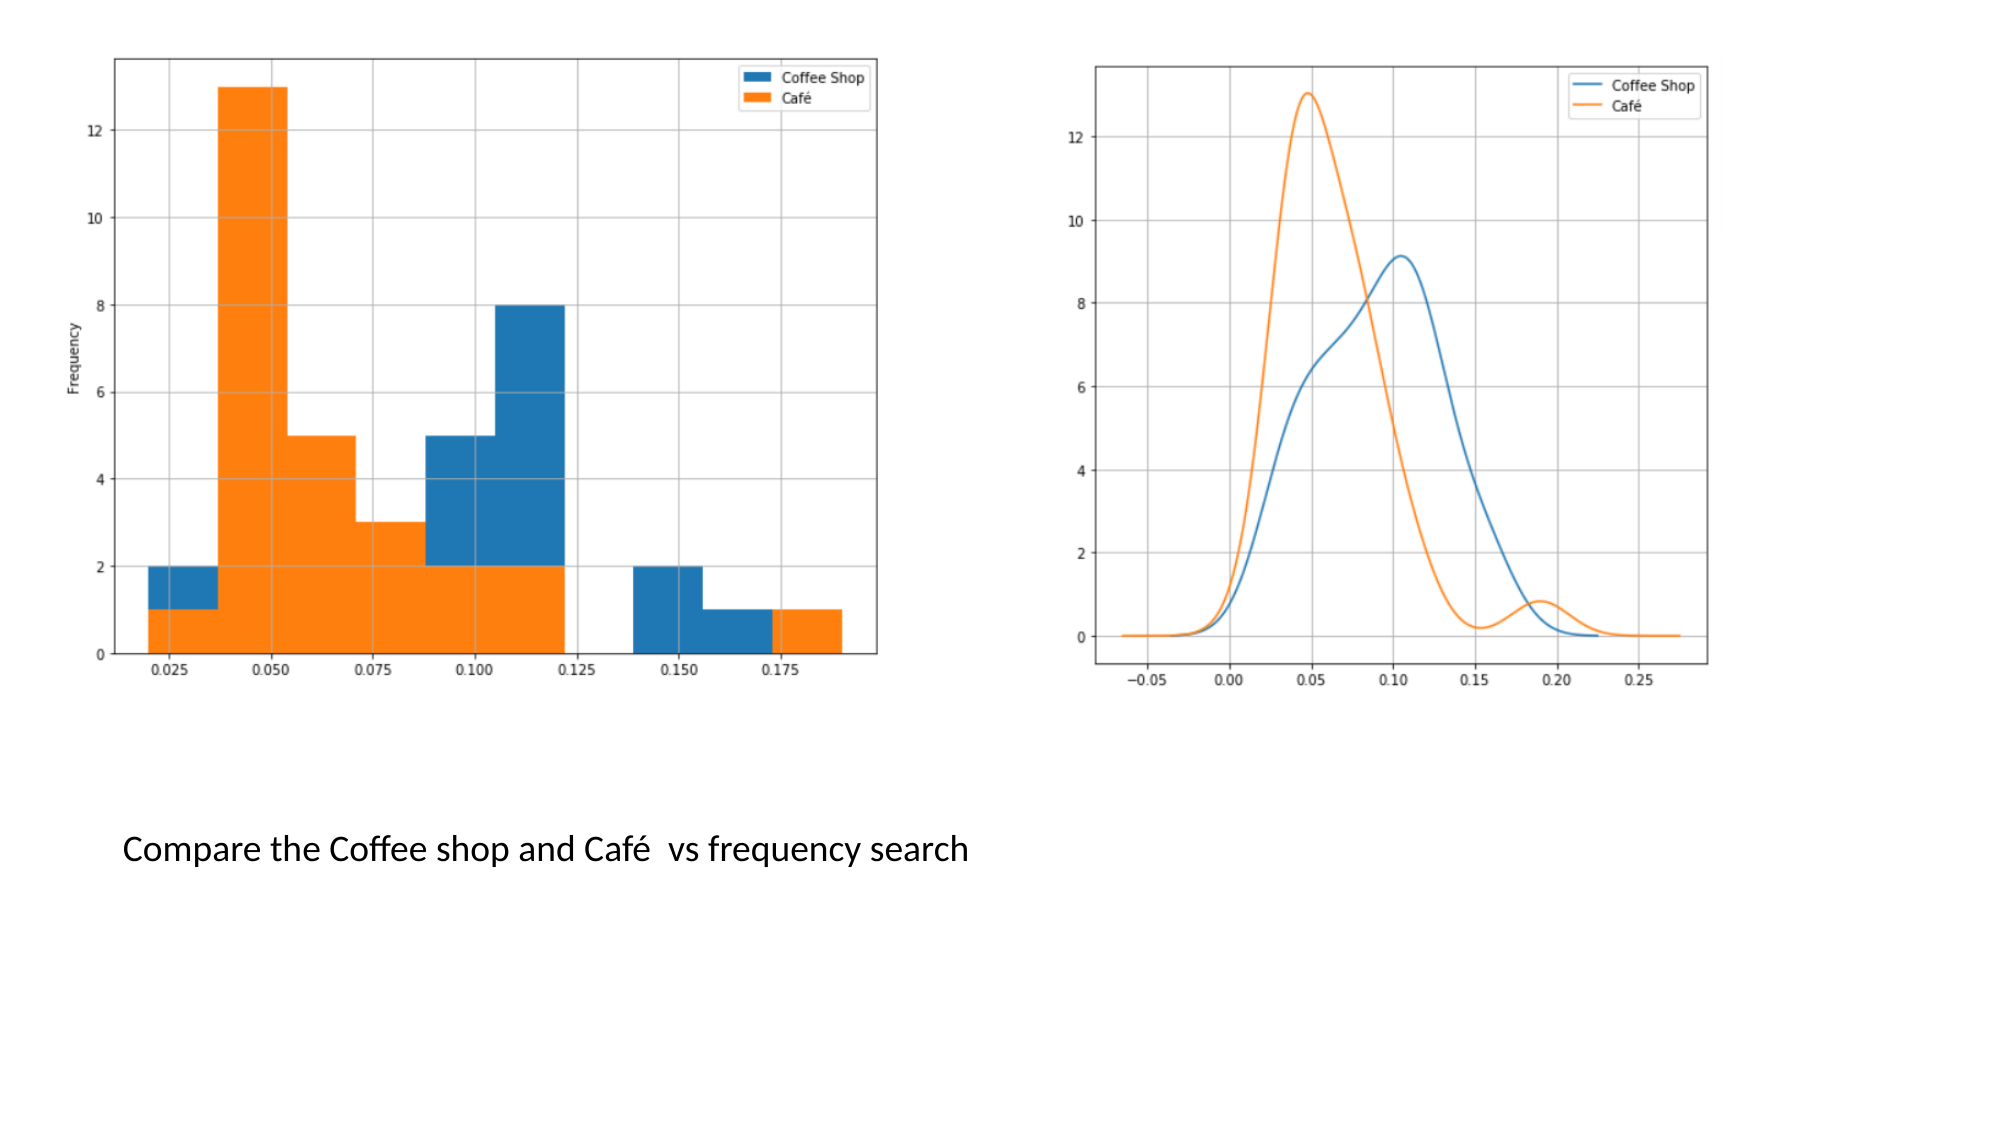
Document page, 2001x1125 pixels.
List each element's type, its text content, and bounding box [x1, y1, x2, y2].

text_box Compare the Coffee shop and Café vs frequency search [108, 816, 1723, 877]
picture [1064, 48, 1723, 705]
picture [57, 48, 902, 698]
